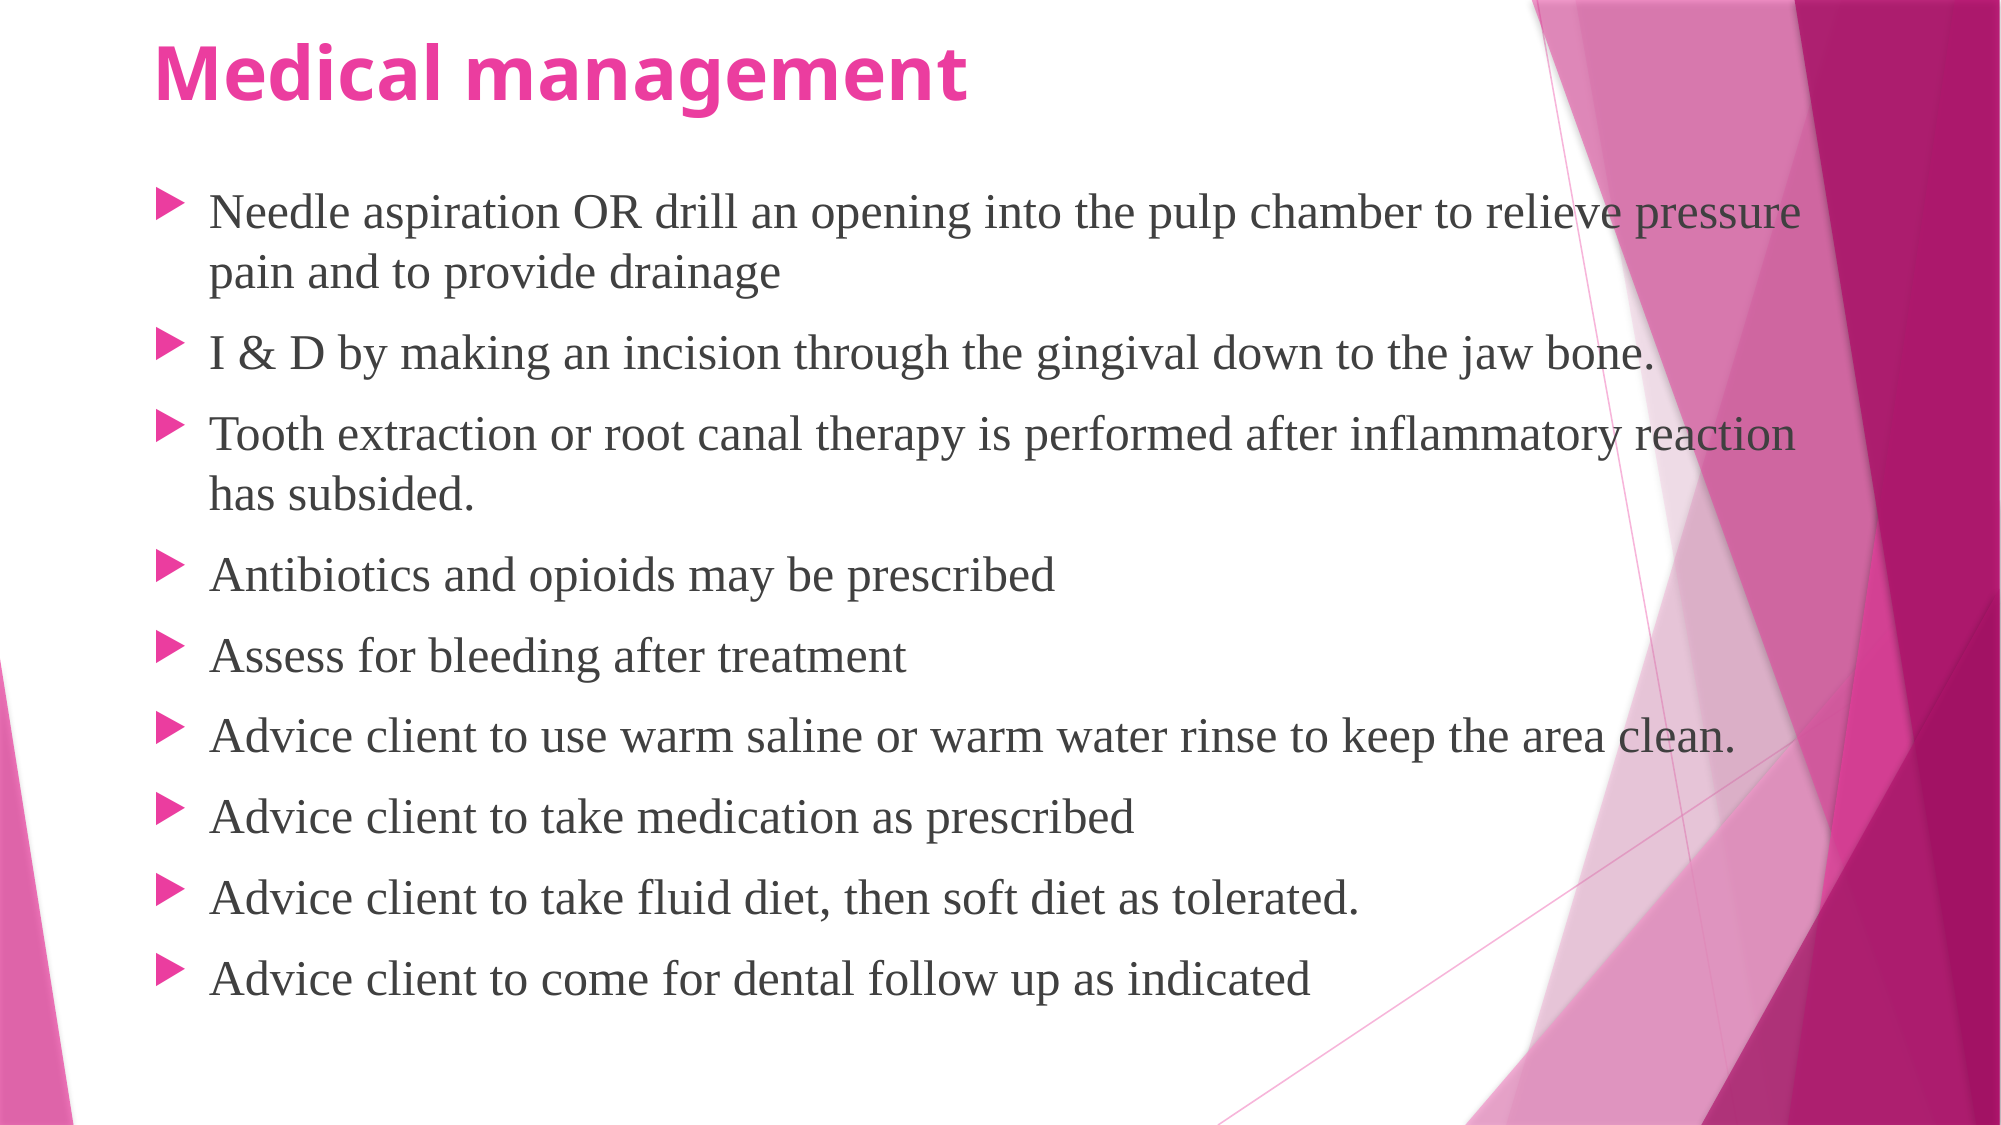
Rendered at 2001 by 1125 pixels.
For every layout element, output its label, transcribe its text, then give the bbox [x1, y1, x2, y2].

title Medical management [137, 17, 1863, 171]
list Needle aspiration OR drill an opening into the pulp chamber to relieve pressure pain and to provide drainage I & D by making an incision through the gingival down to the jaw bone. Tooth extraction or root canal therapy is performed after inflammatory reaction has subsided. Antibiotics and opioids may be prescribed Assess for bleeding after treatment Advice client to use warm saline or warm water rinse to keep the area clean. Advice client to take medication as prescribed Advice client to take fluid diet, then soft diet as tolerated. Advice client to come for dental follow up as indicated [137, 171, 1863, 1088]
